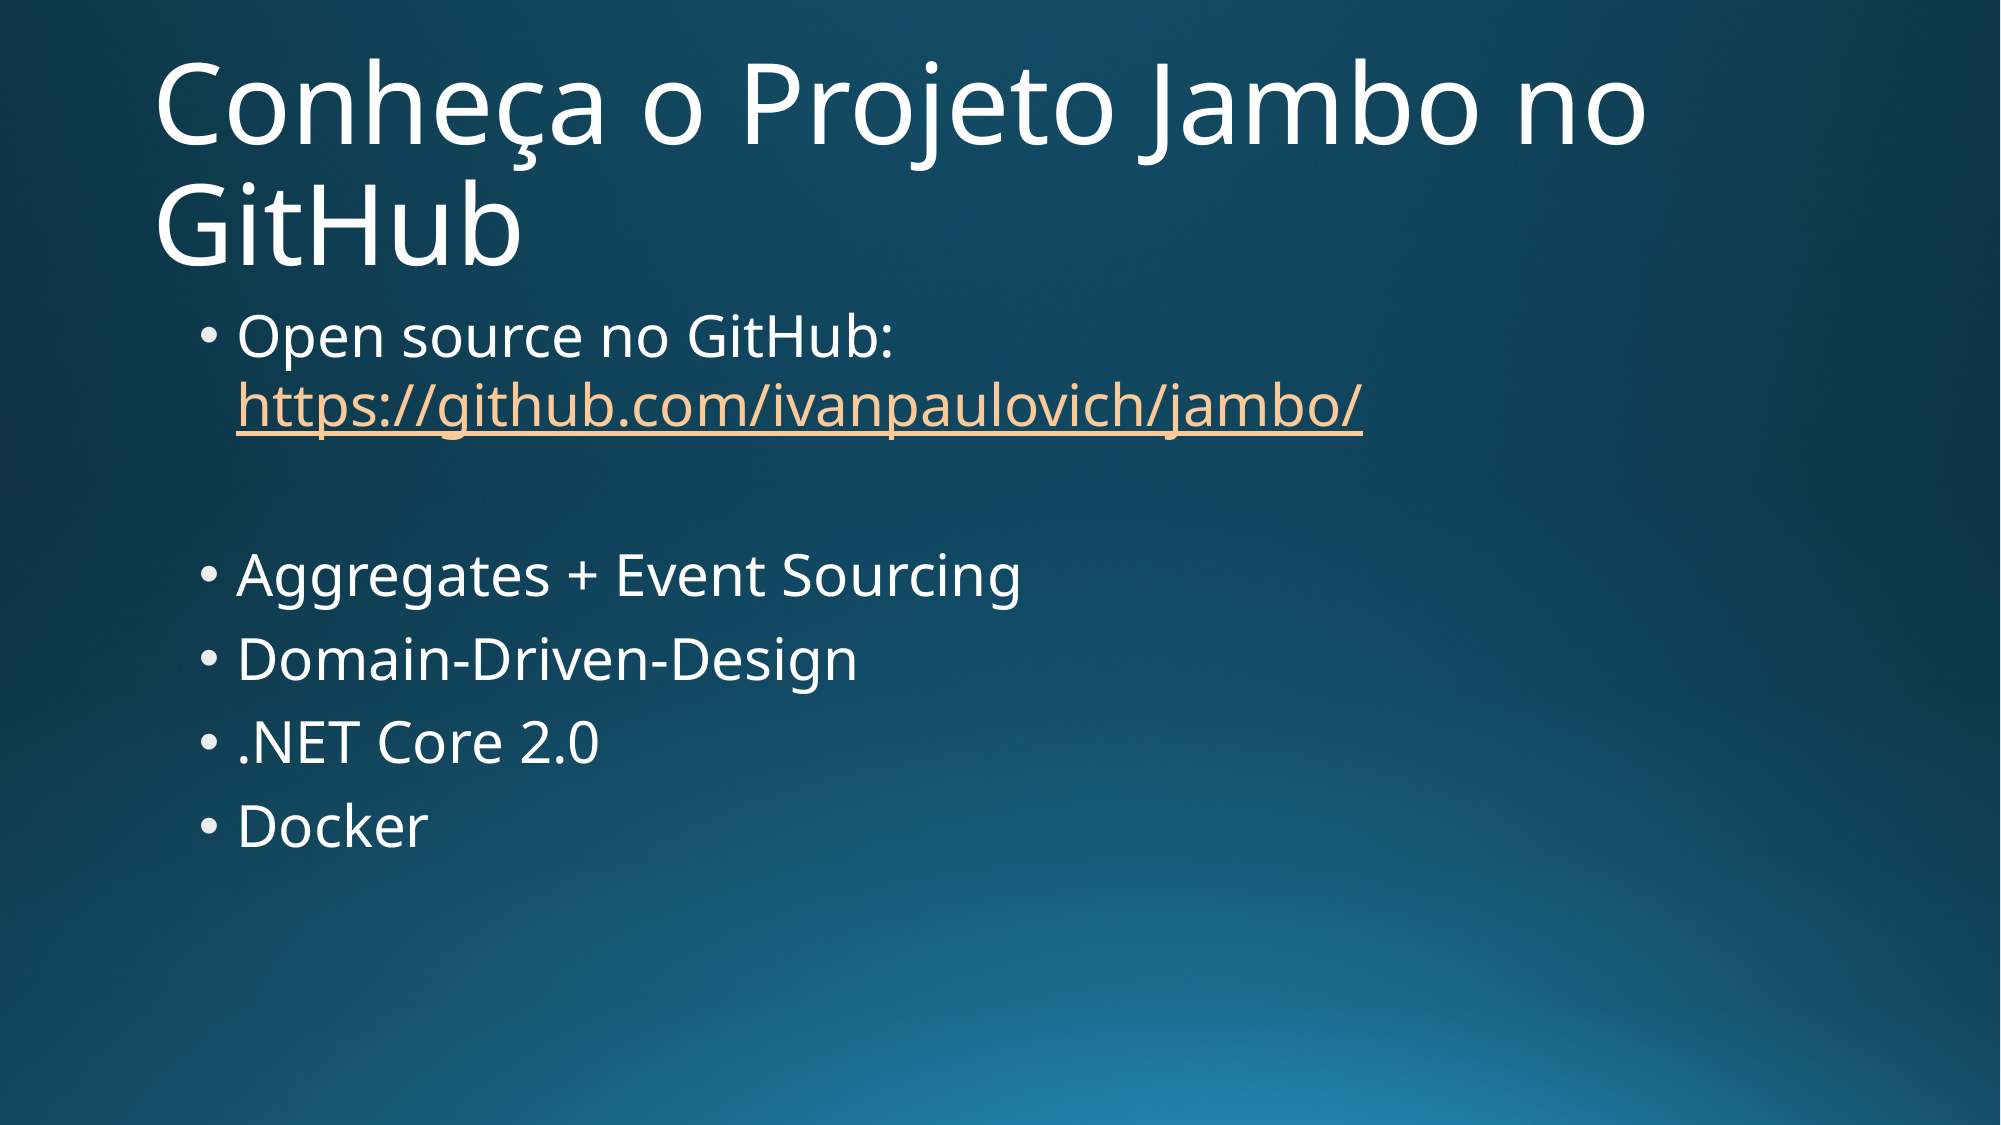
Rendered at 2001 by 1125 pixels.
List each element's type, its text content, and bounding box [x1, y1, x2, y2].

picture [0, 0, 2001, 1125]
list Open source no GitHub: https://github.com/ivanpaulovich/jambo/ Aggregates + Event Sourcing Domain-Driven-Design .NET Core 2.0 Docker [183, 299, 1863, 1014]
title Conheça o Projeto Jambo no GitHub [137, 59, 1863, 278]
